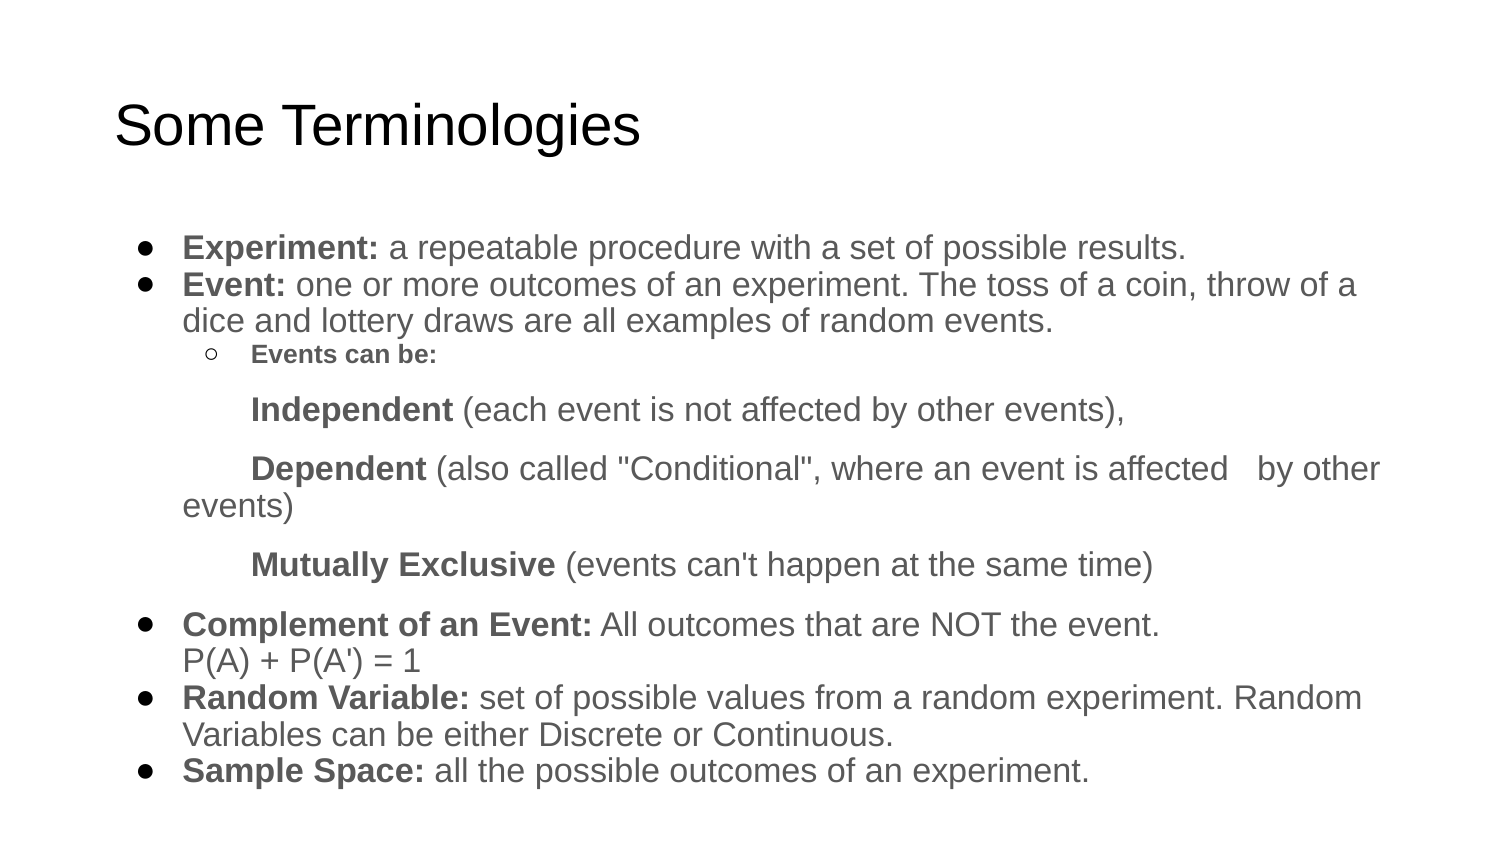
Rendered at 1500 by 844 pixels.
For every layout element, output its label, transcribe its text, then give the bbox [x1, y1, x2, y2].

title Some Terminologies [103, 44, 1397, 208]
list Experiment: a repeatable procedure with a set of possible results. Event: one or more outcomes of an experiment. The toss of a coin, throw of a dice and lottery draws are all examples of random events. Events can be: Independent (each event is not affected by other events), Dependent (also called "Conditional", where an event is affected by other events) Mutually Exclusive (events can't happen at the same time) Complement of an Event: All outcomes that are NOT the event. P(A) + P(A') = 1 Random Variable: set of possible values from a random experiment. Random Variables can be either Discrete or Continuous. Sample Space: all the possible outcomes of an experiment. [103, 224, 1397, 797]
